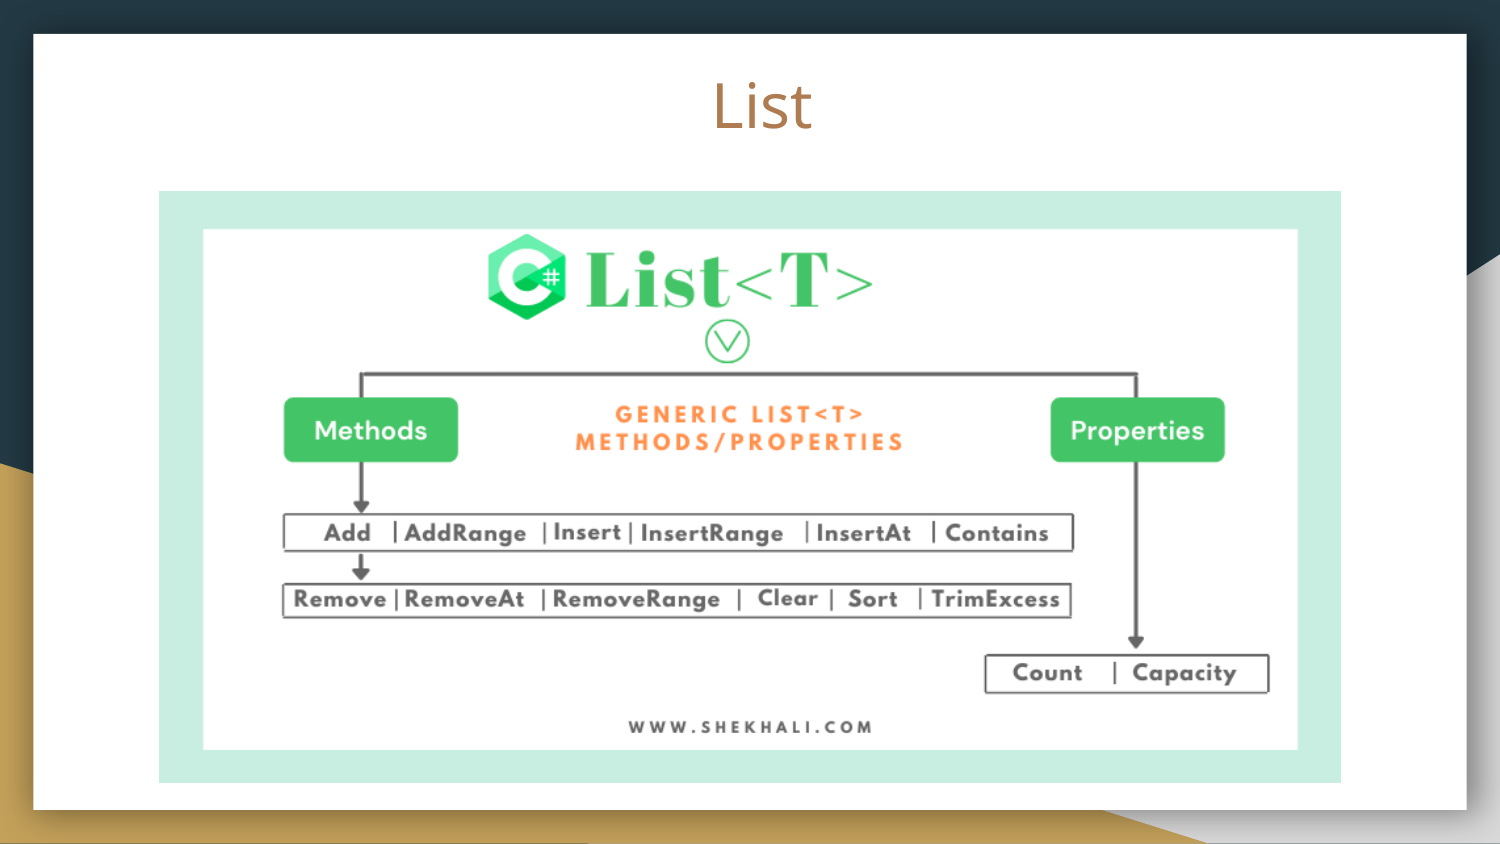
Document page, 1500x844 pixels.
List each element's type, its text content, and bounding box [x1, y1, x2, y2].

picture [159, 191, 1341, 783]
title List [146, 46, 1378, 203]
